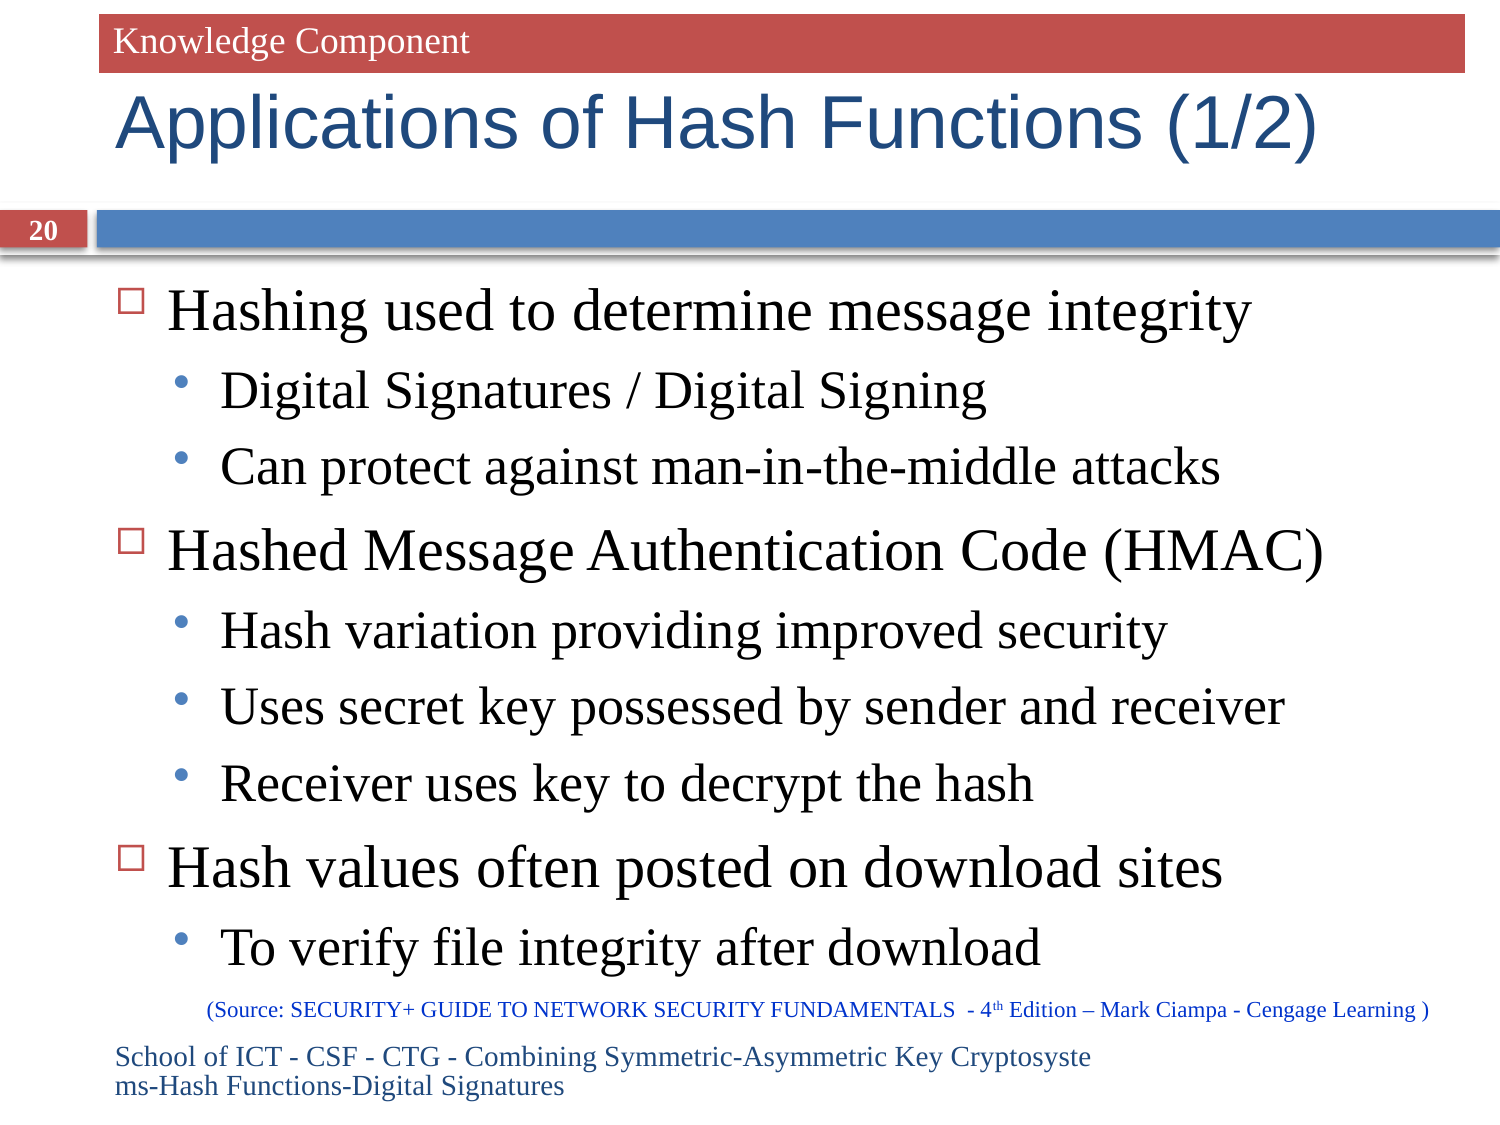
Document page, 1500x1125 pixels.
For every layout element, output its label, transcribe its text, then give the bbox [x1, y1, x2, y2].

table_header Knowledge Component [99, 14, 1465, 73]
footer School of ICT - CSF - CTG - Combining Symmetric-Asymmetric Key Cryptosystems-Hash Functions-Digital Signatures [99, 1024, 1128, 1085]
list Hashing used to determine message integrity Digital Signatures / Digital Signing Can protect against man-in-the-middle attacks Hashed Message Authentication Code (HMAC) Hash variation providing improved security Uses secret key possessed by sender and receiver Receiver uses key to decrypt the hash Hash values often posted on download sites To verify file integrity after download [100, 262, 1438, 1000]
slide_number 20 [0, 208, 88, 249]
text_box (Source: SECURITY+ GUIDE TO NETWORK SECURITY FUNDAMENTALS - 4th Edition – Mark Ciampa - Cengage Learning ) [191, 978, 1474, 1030]
title Applications of Hash Functions (1/2) [100, 75, 1438, 200]
